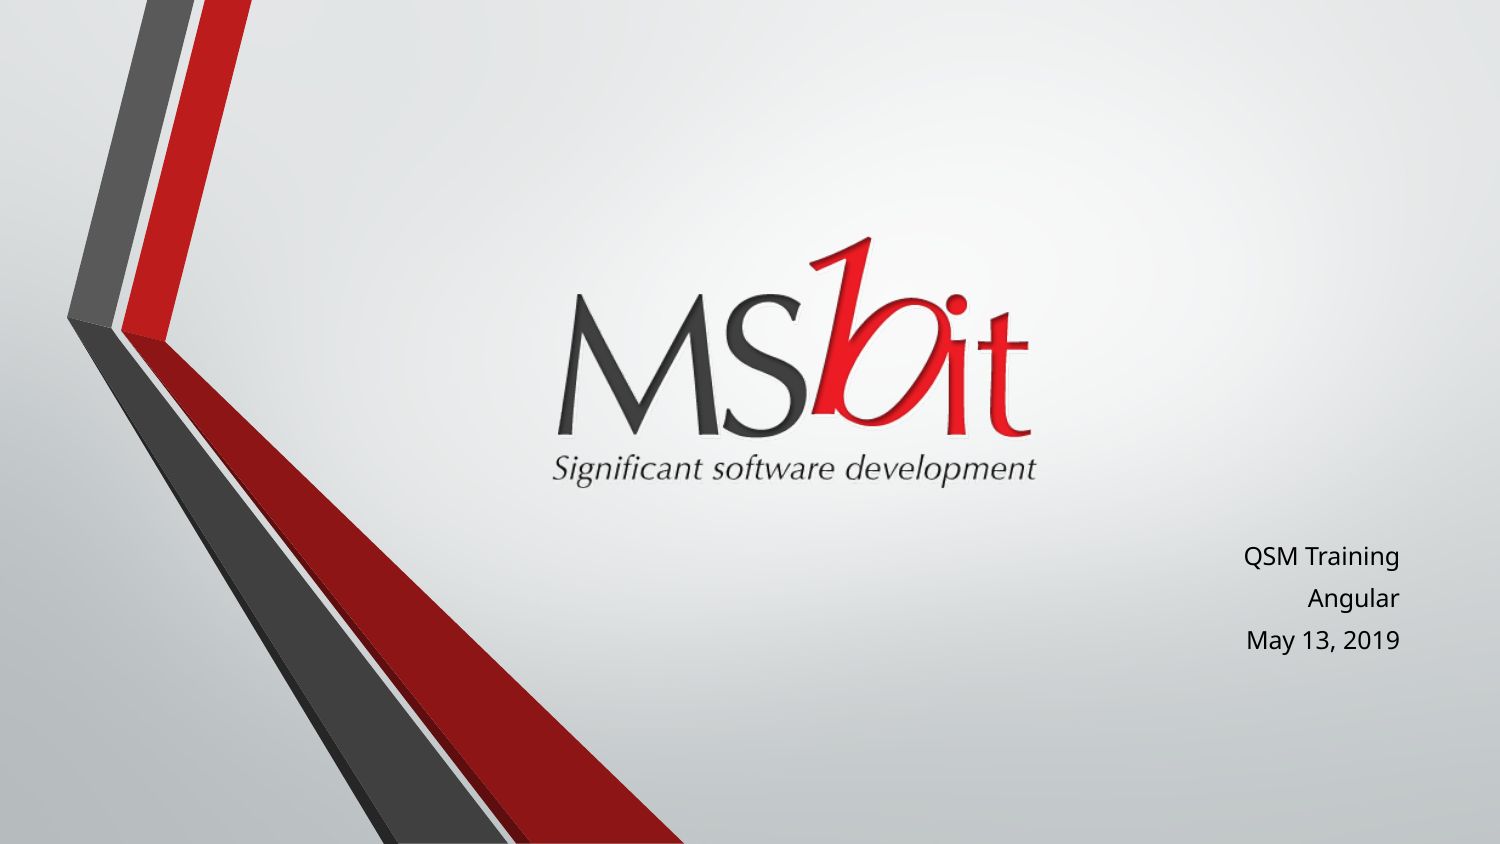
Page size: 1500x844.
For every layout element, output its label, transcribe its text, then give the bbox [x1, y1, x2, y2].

picture [552, 236, 1040, 492]
subtitle QSM Training Angular May 13, 2019 [555, 491, 1416, 663]
